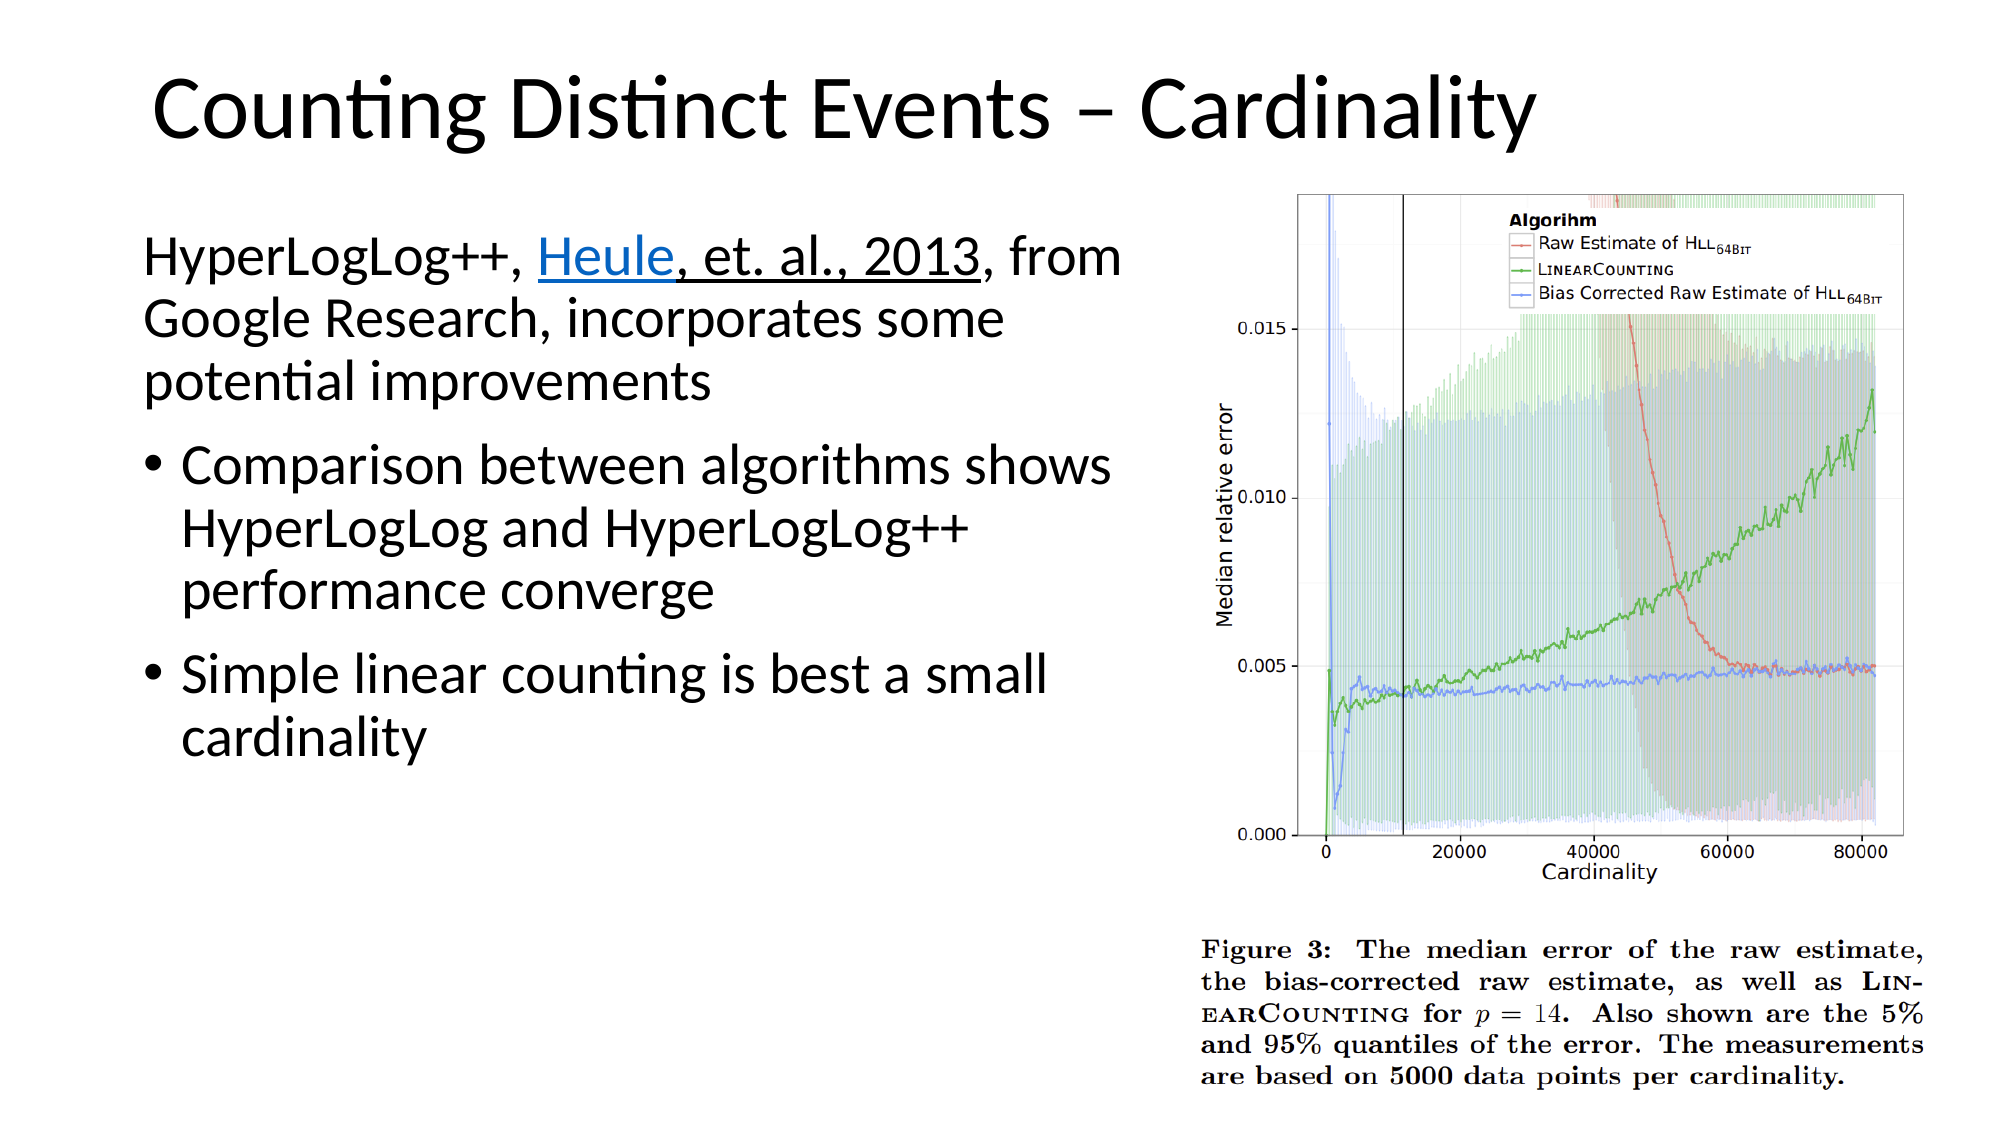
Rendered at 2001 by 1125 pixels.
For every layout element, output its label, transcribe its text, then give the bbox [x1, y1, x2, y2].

text_box Counting Distinct Events – Cardinality [137, 0, 1863, 218]
list HyperLogLog++, Heule, et. al., 2013, from Google Research, incorporates some potential improvements Comparison between algorithms shows HyperLogLog and HyperLogLog++ performance converge Simple linear counting is best a small cardinality [128, 217, 1152, 1031]
picture [1187, 186, 1933, 1093]
